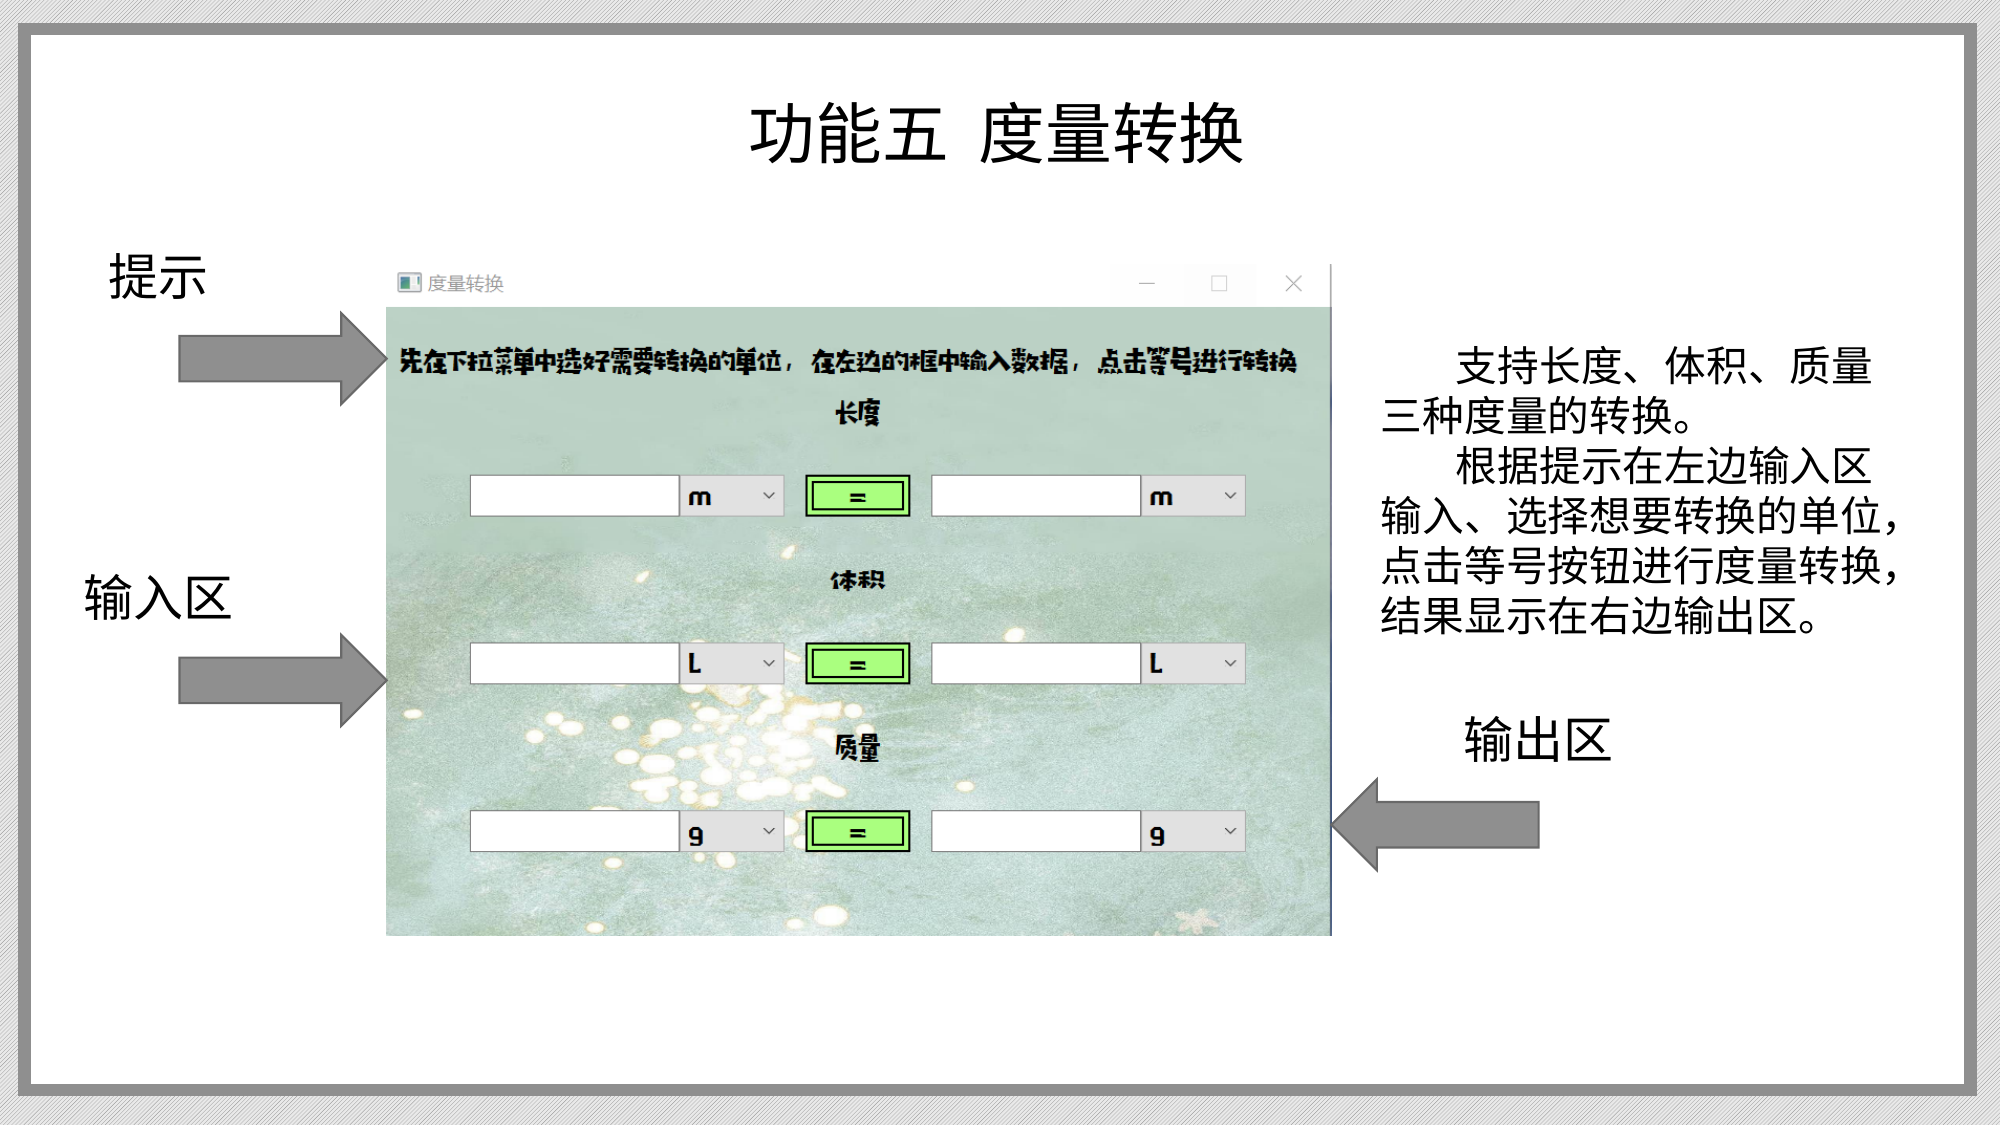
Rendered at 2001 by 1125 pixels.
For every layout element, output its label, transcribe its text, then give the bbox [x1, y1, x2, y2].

text_box 输出区 [1392, 701, 1685, 776]
picture [386, 264, 1332, 936]
text_box [178, 632, 386, 729]
text_box 提示 [13, 237, 305, 313]
text_box [178, 310, 386, 407]
text_box [23, 28, 1971, 1091]
text_box 功能五 度量转换 [683, 84, 1312, 179]
text_box 输入区 [13, 559, 305, 635]
text_box 支持长度、体积、质量三种度量的转换。 根据提示在左边输入区输入、选择想要转换的单位，点击等号按钮进行度量转换，结果显示在右边输出区。 [1366, 332, 1912, 648]
text_box [1332, 776, 1540, 873]
